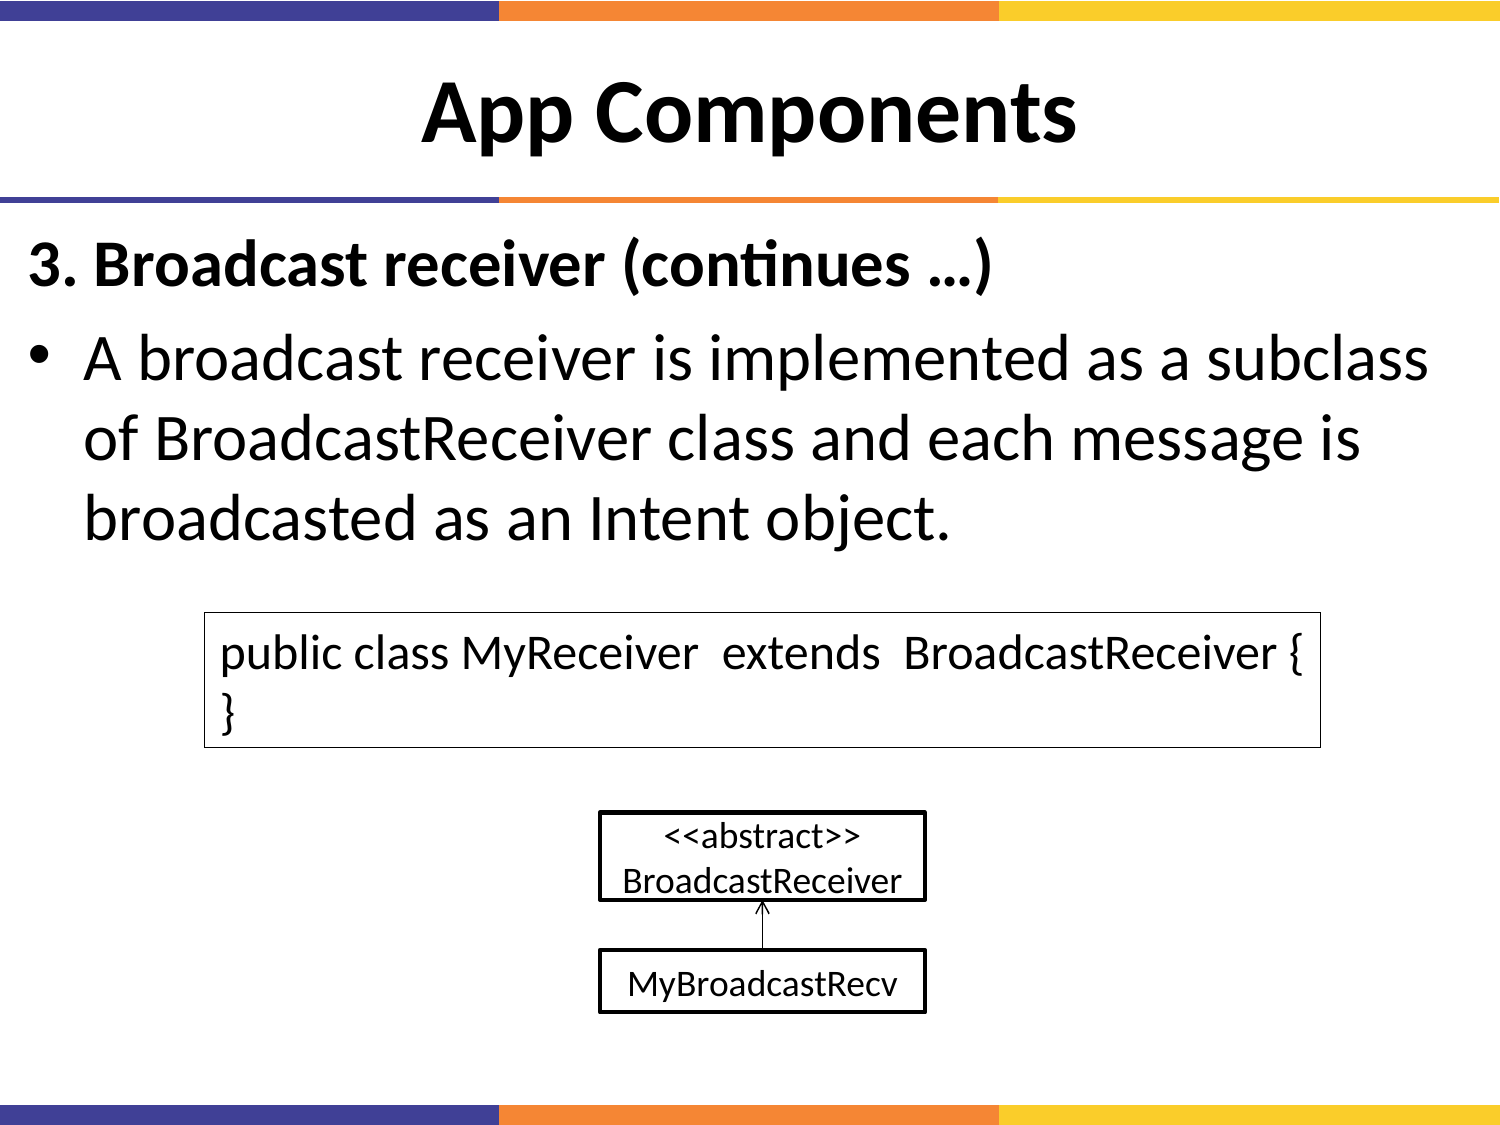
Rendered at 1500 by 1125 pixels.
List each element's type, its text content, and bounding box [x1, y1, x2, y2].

text_box public class MyReceiver extends BroadcastReceiver { } [204, 612, 1321, 748]
title App Components [12, 24, 1488, 188]
text_box MyBroadcastRecv [598, 948, 927, 1014]
text_box <<abstract>> BroadcastReceiver [598, 810, 927, 902]
list 3. Broadcast receiver (continues …) A broadcast receiver is implemented as a subclass of BroadcastReceiver class and each message is broadcasted as an Intent object. [12, 212, 1488, 1100]
